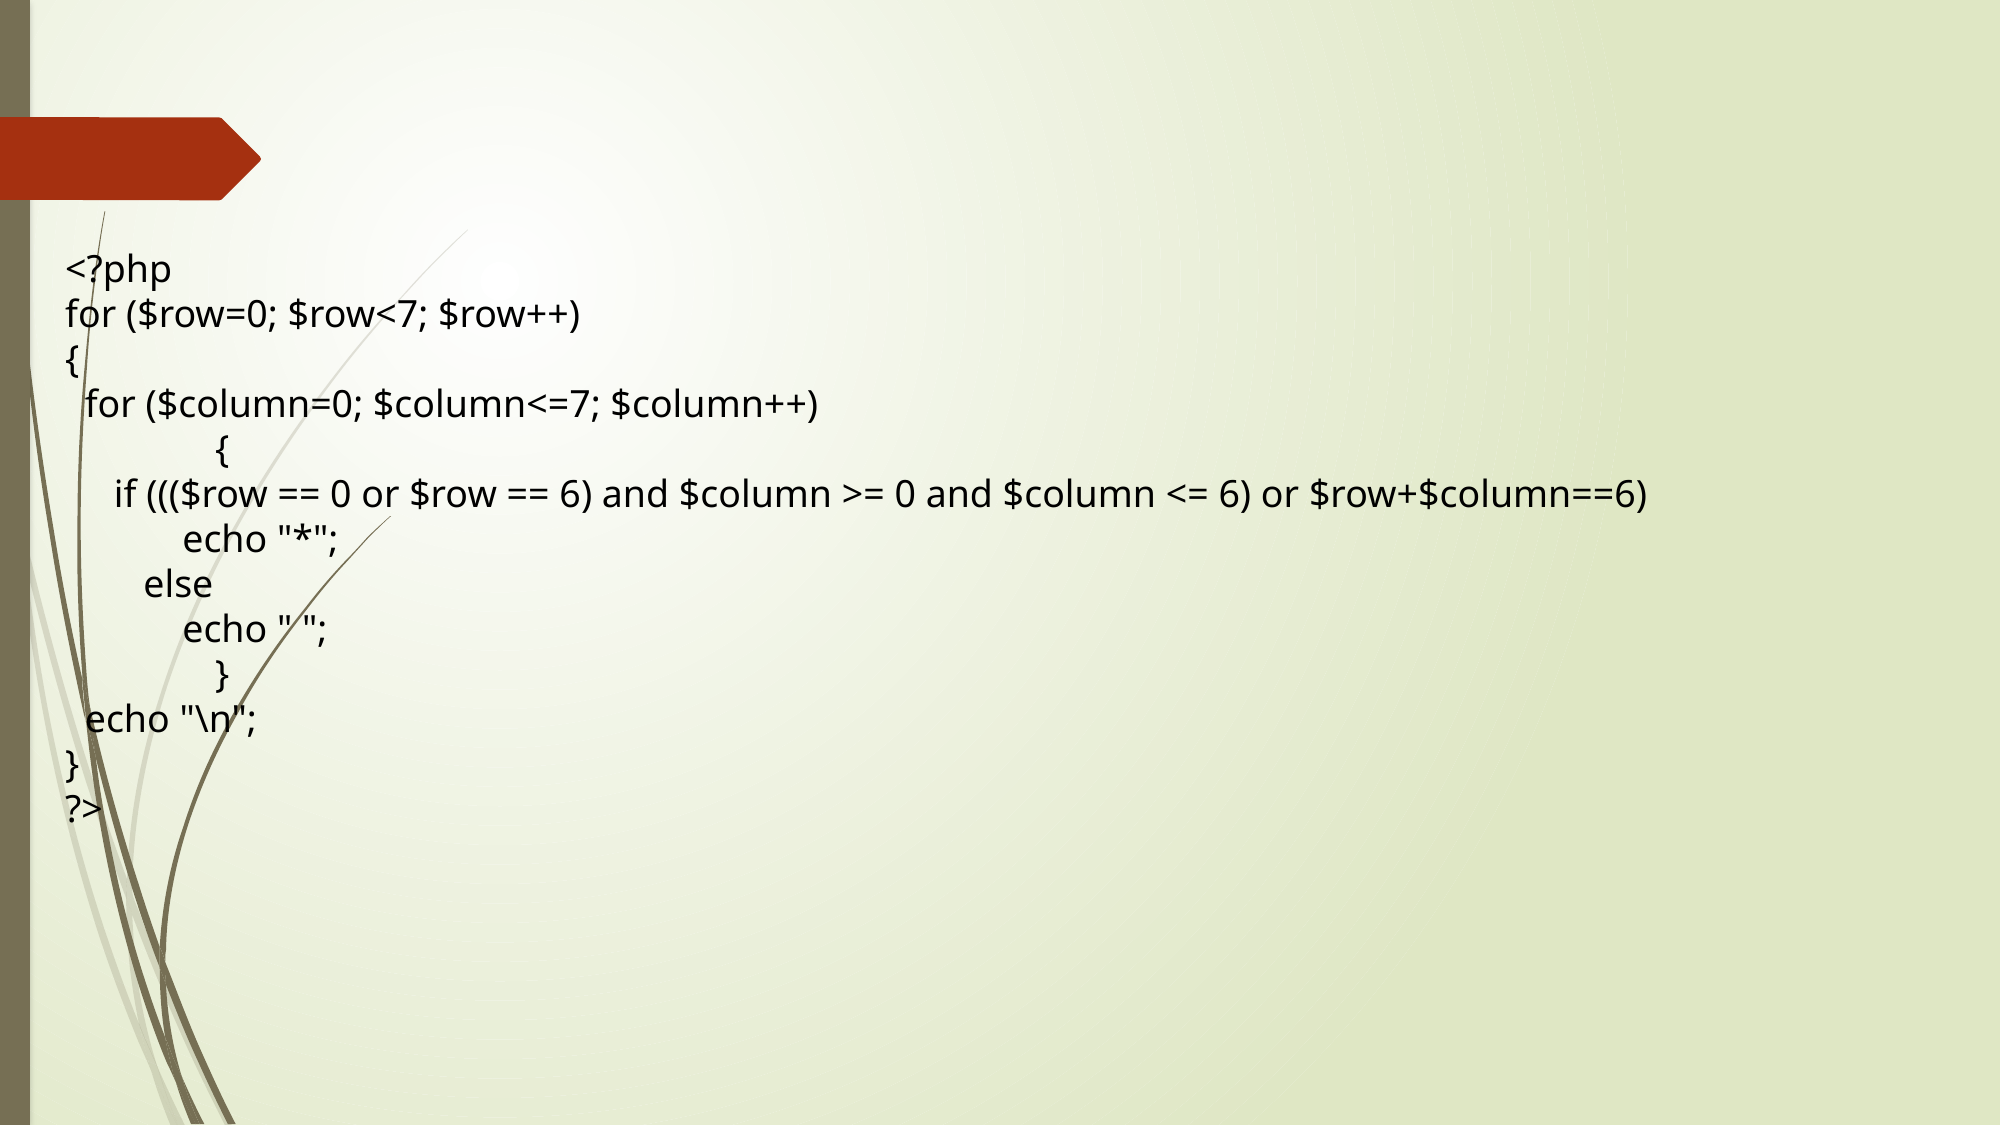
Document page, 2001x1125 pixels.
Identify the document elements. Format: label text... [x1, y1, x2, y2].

text_box <?php for ($row=0; $row<7; $row++) { for ($column=0; $column<=7; $column++) { if ((($row == 0 or $row == 6) and $column >= 0 and $column <= 6) or $row+$column==6) echo "*"; else echo " "; } echo "\n"; } ?> [50, 237, 2000, 838]
